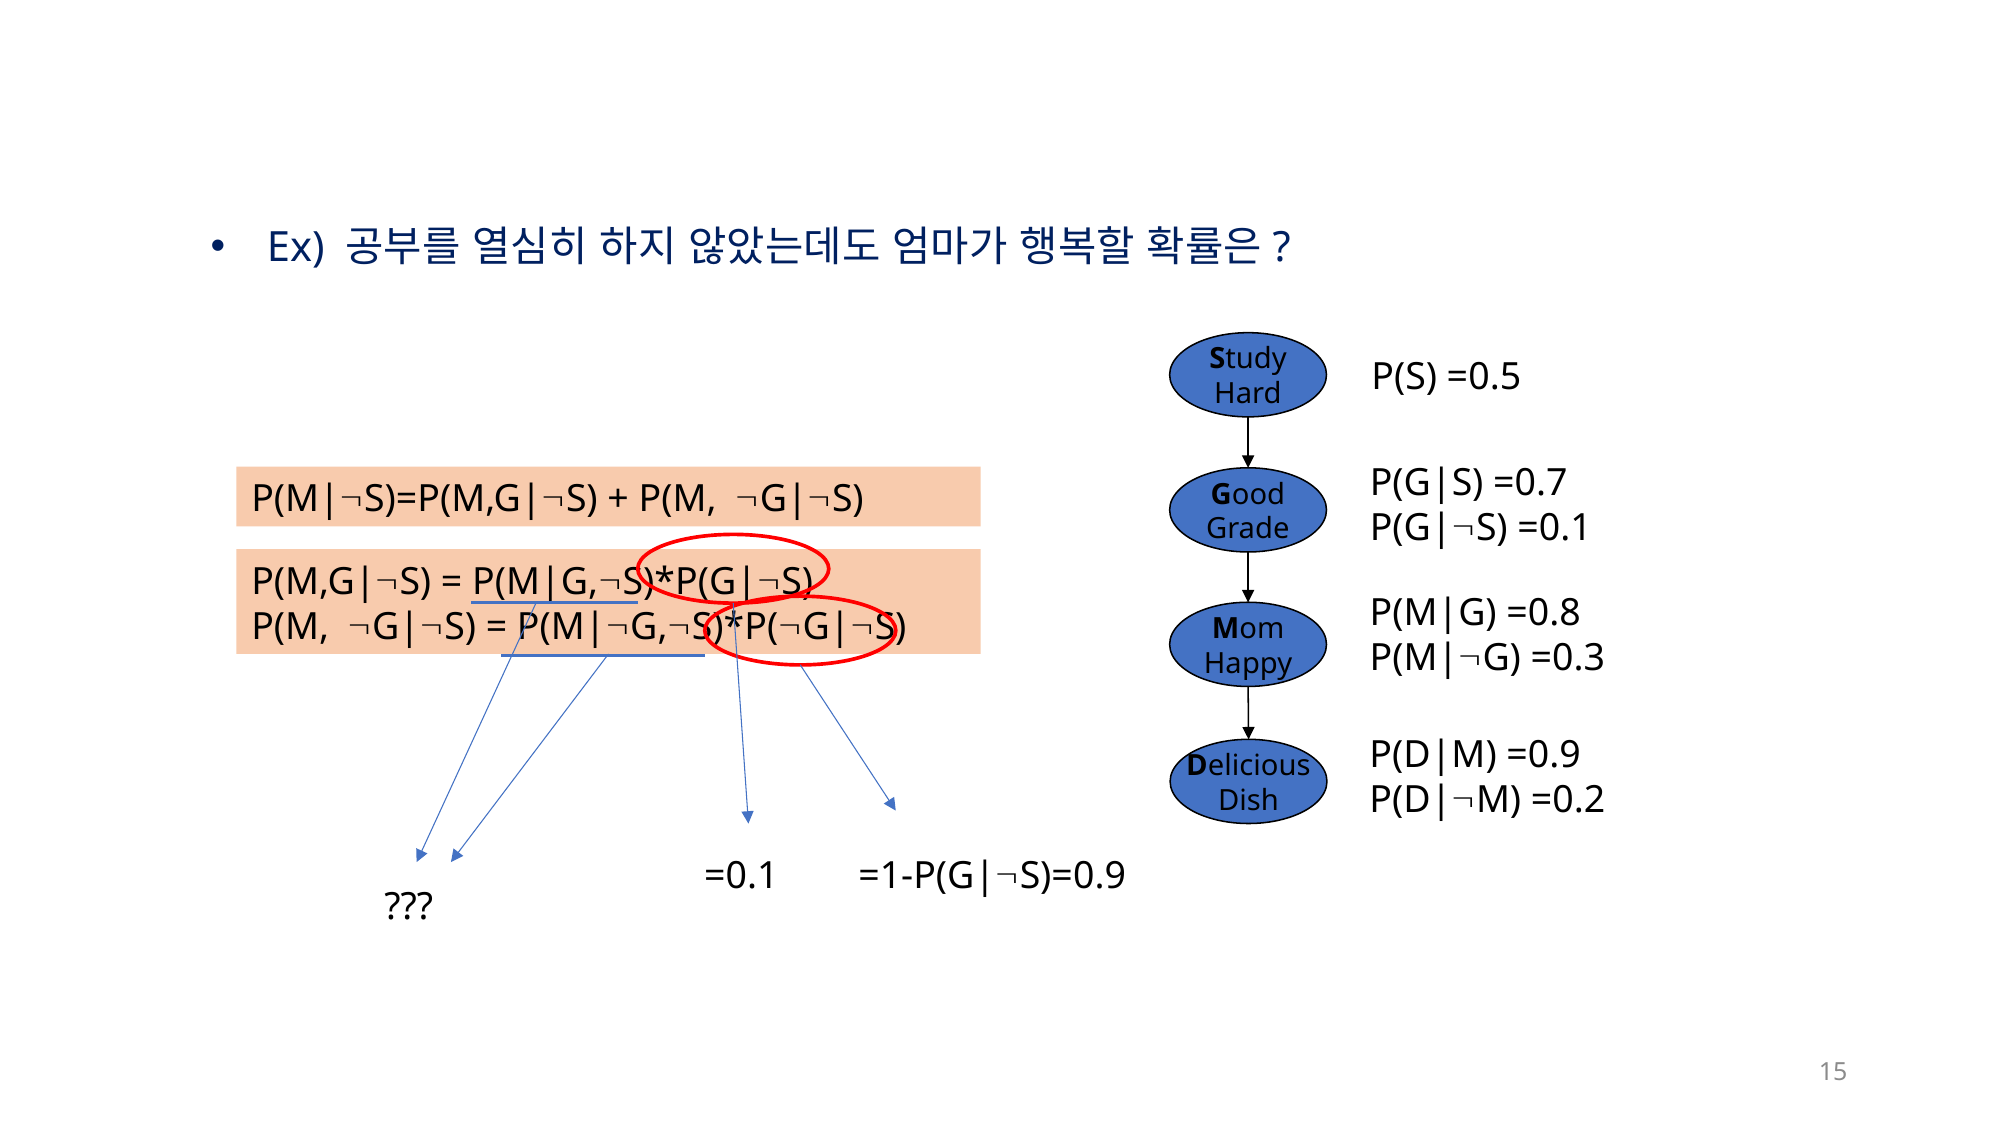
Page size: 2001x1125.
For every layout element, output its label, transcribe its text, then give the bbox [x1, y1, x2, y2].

text_box [739, 595, 897, 666]
text_box P(M,G|ØS) = P(M|G,ØS)*P(G|ØS) P(M, ØG|ØS) = P(M|ØG,ØS)*P(ØG|ØS) [236, 549, 730, 654]
text_box Ex) 공부를 열심히 하지 않았는데도 엄마가 행복할 확률은? [195, 187, 1778, 278]
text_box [800, 664, 896, 811]
text_box P(M,G|ØS) = P(M|G,ØS)*P(G|ØS) P(M, ØG|ØS) = P(M|ØG,ØS)*P(ØG|ØS) [802, 549, 981, 654]
text_box ??? [369, 874, 502, 934]
text_box [636, 533, 830, 605]
text_box P(M|ØS)=P(M,G|ØS) + P(M, ØG|ØS) [236, 466, 981, 527]
text_box =0.1 [689, 843, 814, 904]
text_box P(D|M) =0.9 P(D|ØM) =0.2 [1354, 722, 1621, 828]
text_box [733, 603, 749, 824]
text_box P(G|S) =0.7 P(G|ØS) =0.1 [1355, 450, 1608, 556]
text_box P(S) =0.5 [1356, 344, 1537, 405]
text_box =1-P(G|ØS)=0.9 [843, 843, 1222, 904]
slide_number 15 [1412, 1042, 1863, 1103]
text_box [416, 602, 537, 863]
text_box P(M|G) =0.8 P(M|ØG) =0.3 [1354, 580, 1621, 686]
text_box [703, 605, 733, 656]
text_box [450, 655, 609, 863]
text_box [1169, 332, 1327, 824]
